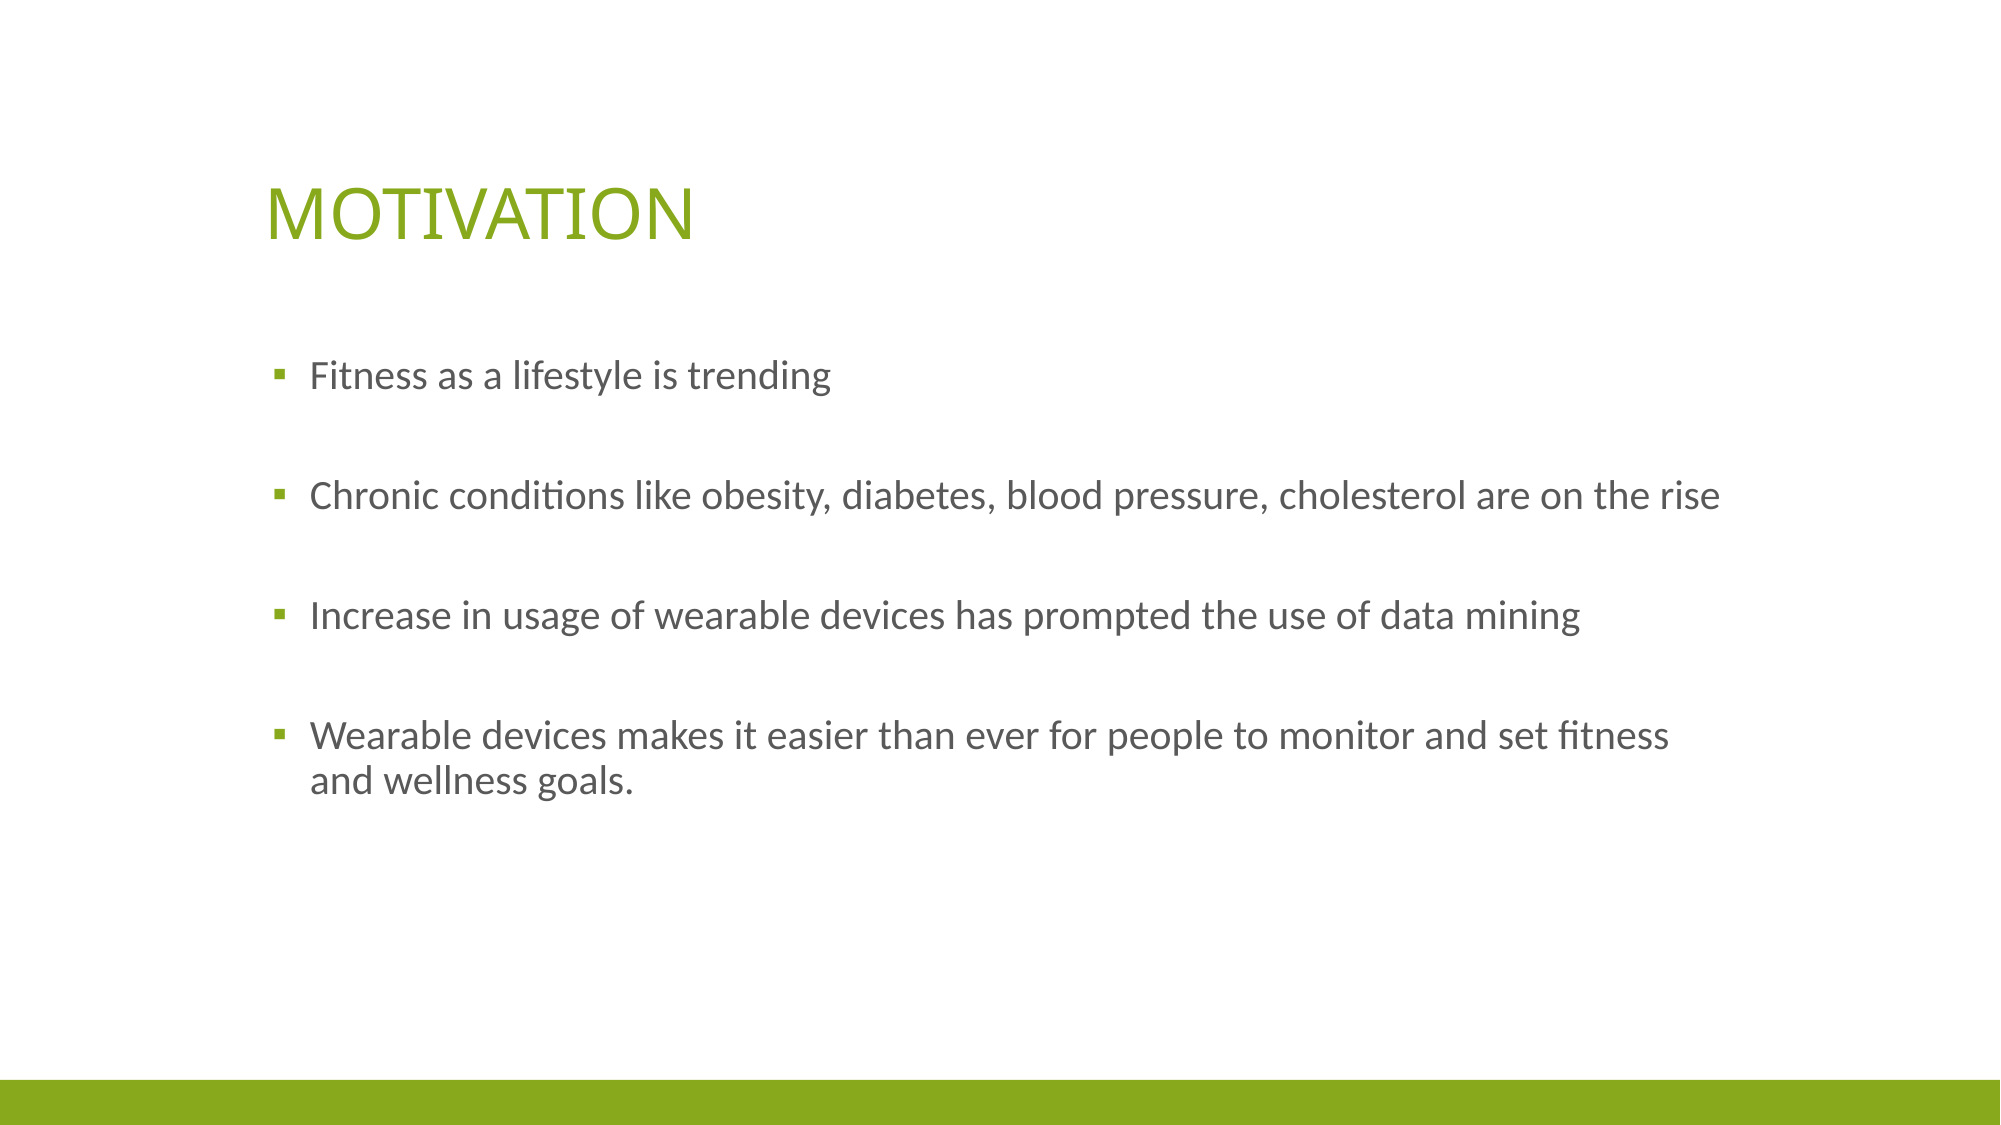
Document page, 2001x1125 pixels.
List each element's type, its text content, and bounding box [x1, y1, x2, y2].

title MOTIVATION [249, 75, 1750, 263]
list Fitness as a lifestyle is trending Chronic conditions like obesity, diabetes, blood pressure, cholesterol are on the rise Increase in usage of wearable devices has prompted the use of data mining Wearable devices makes it easier than ever for people to monitor and set fitness and wellness goals. [249, 345, 1750, 900]
